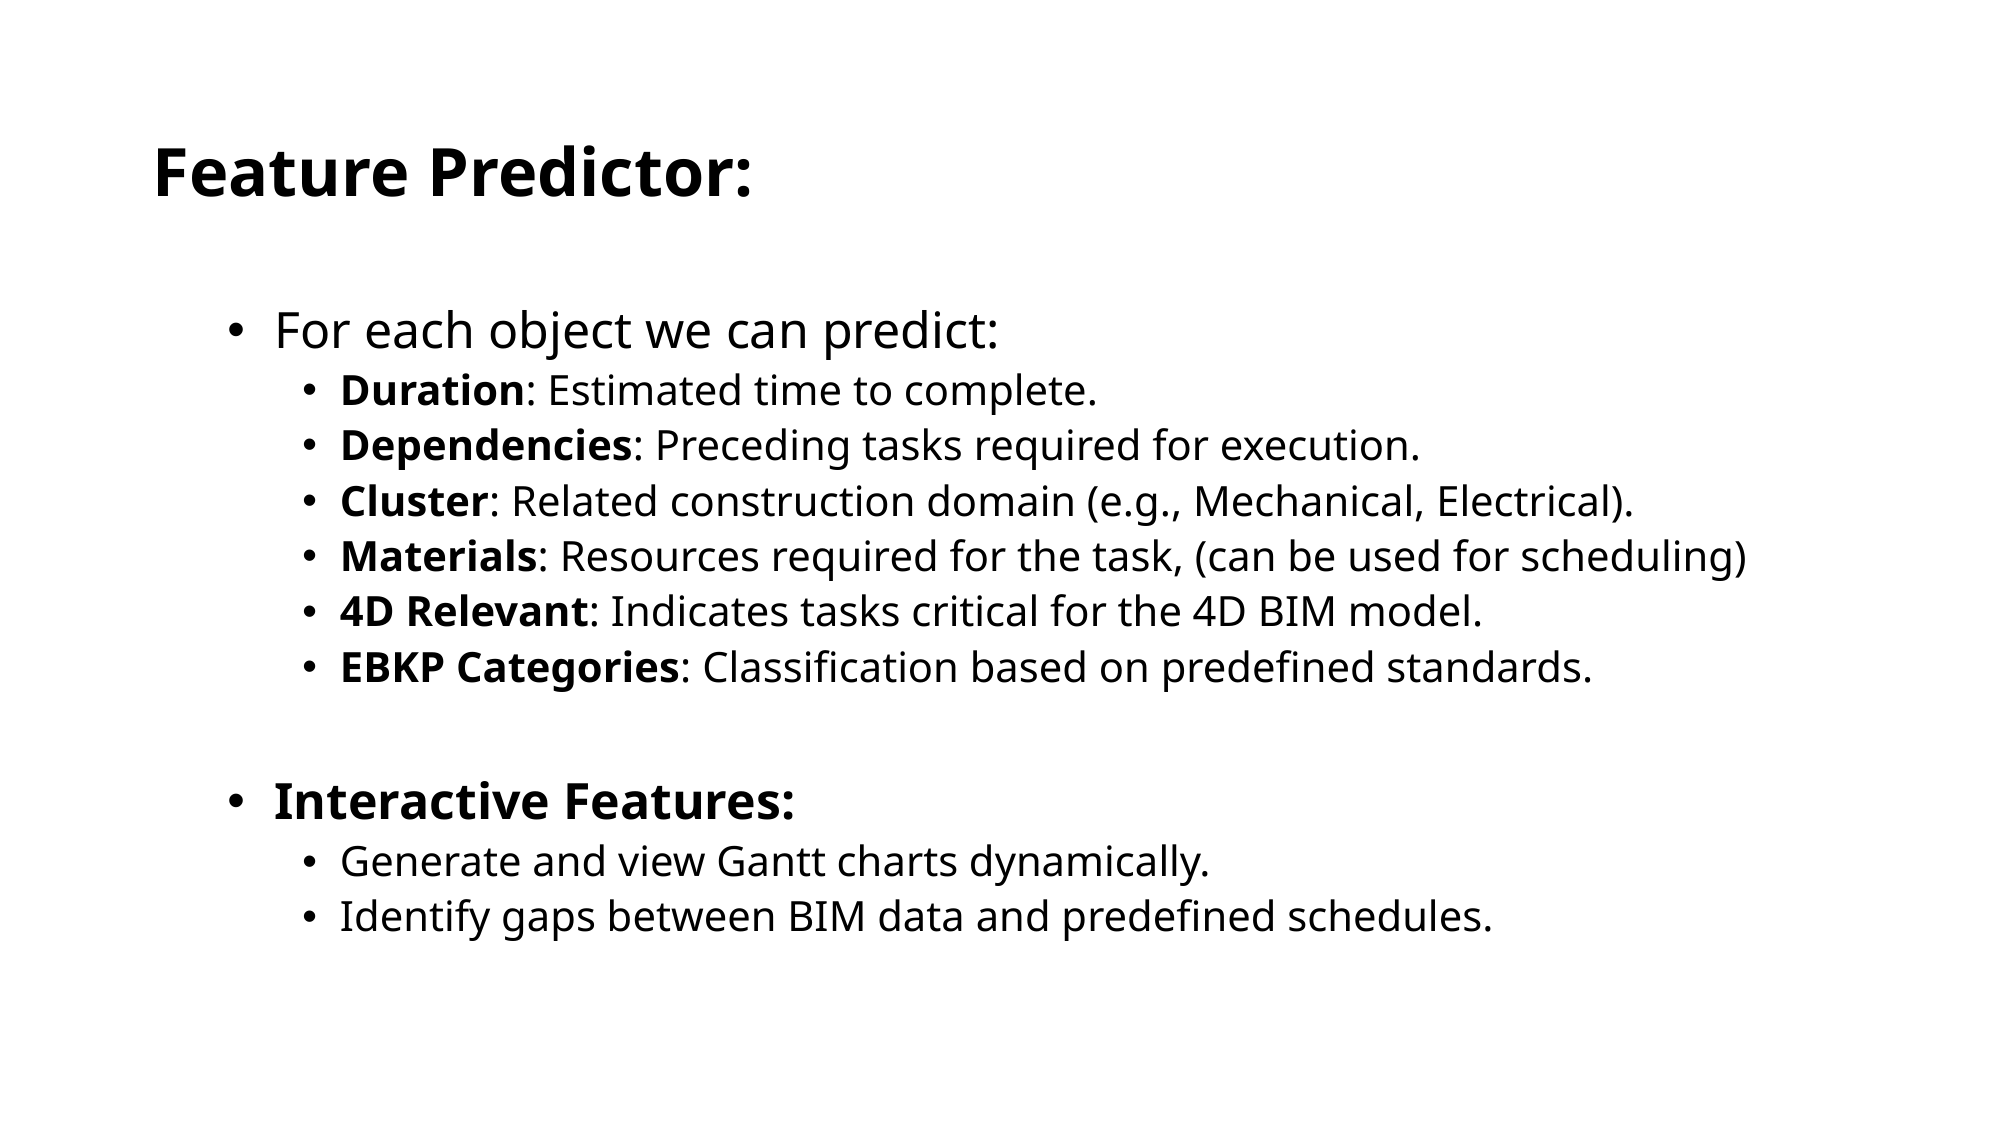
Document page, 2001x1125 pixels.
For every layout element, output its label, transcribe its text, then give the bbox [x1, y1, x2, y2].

list Feature Predictor: For each object we can predict: Duration: Estimated time to complete. Dependencies: Preceding tasks required for execution. Cluster: Related construction domain (e.g., Mechanical, Electrical). Materials: Resources required for the task, (can be used for scheduling) 4D Relevant: Indicates tasks critical for the 4D BIM model. EBKP Categories: Classification based on predefined standards. Interactive Features: Generate and view Gantt charts dynamically. Identify gaps between BIM data and predefined schedules. [137, 30, 1863, 1014]
